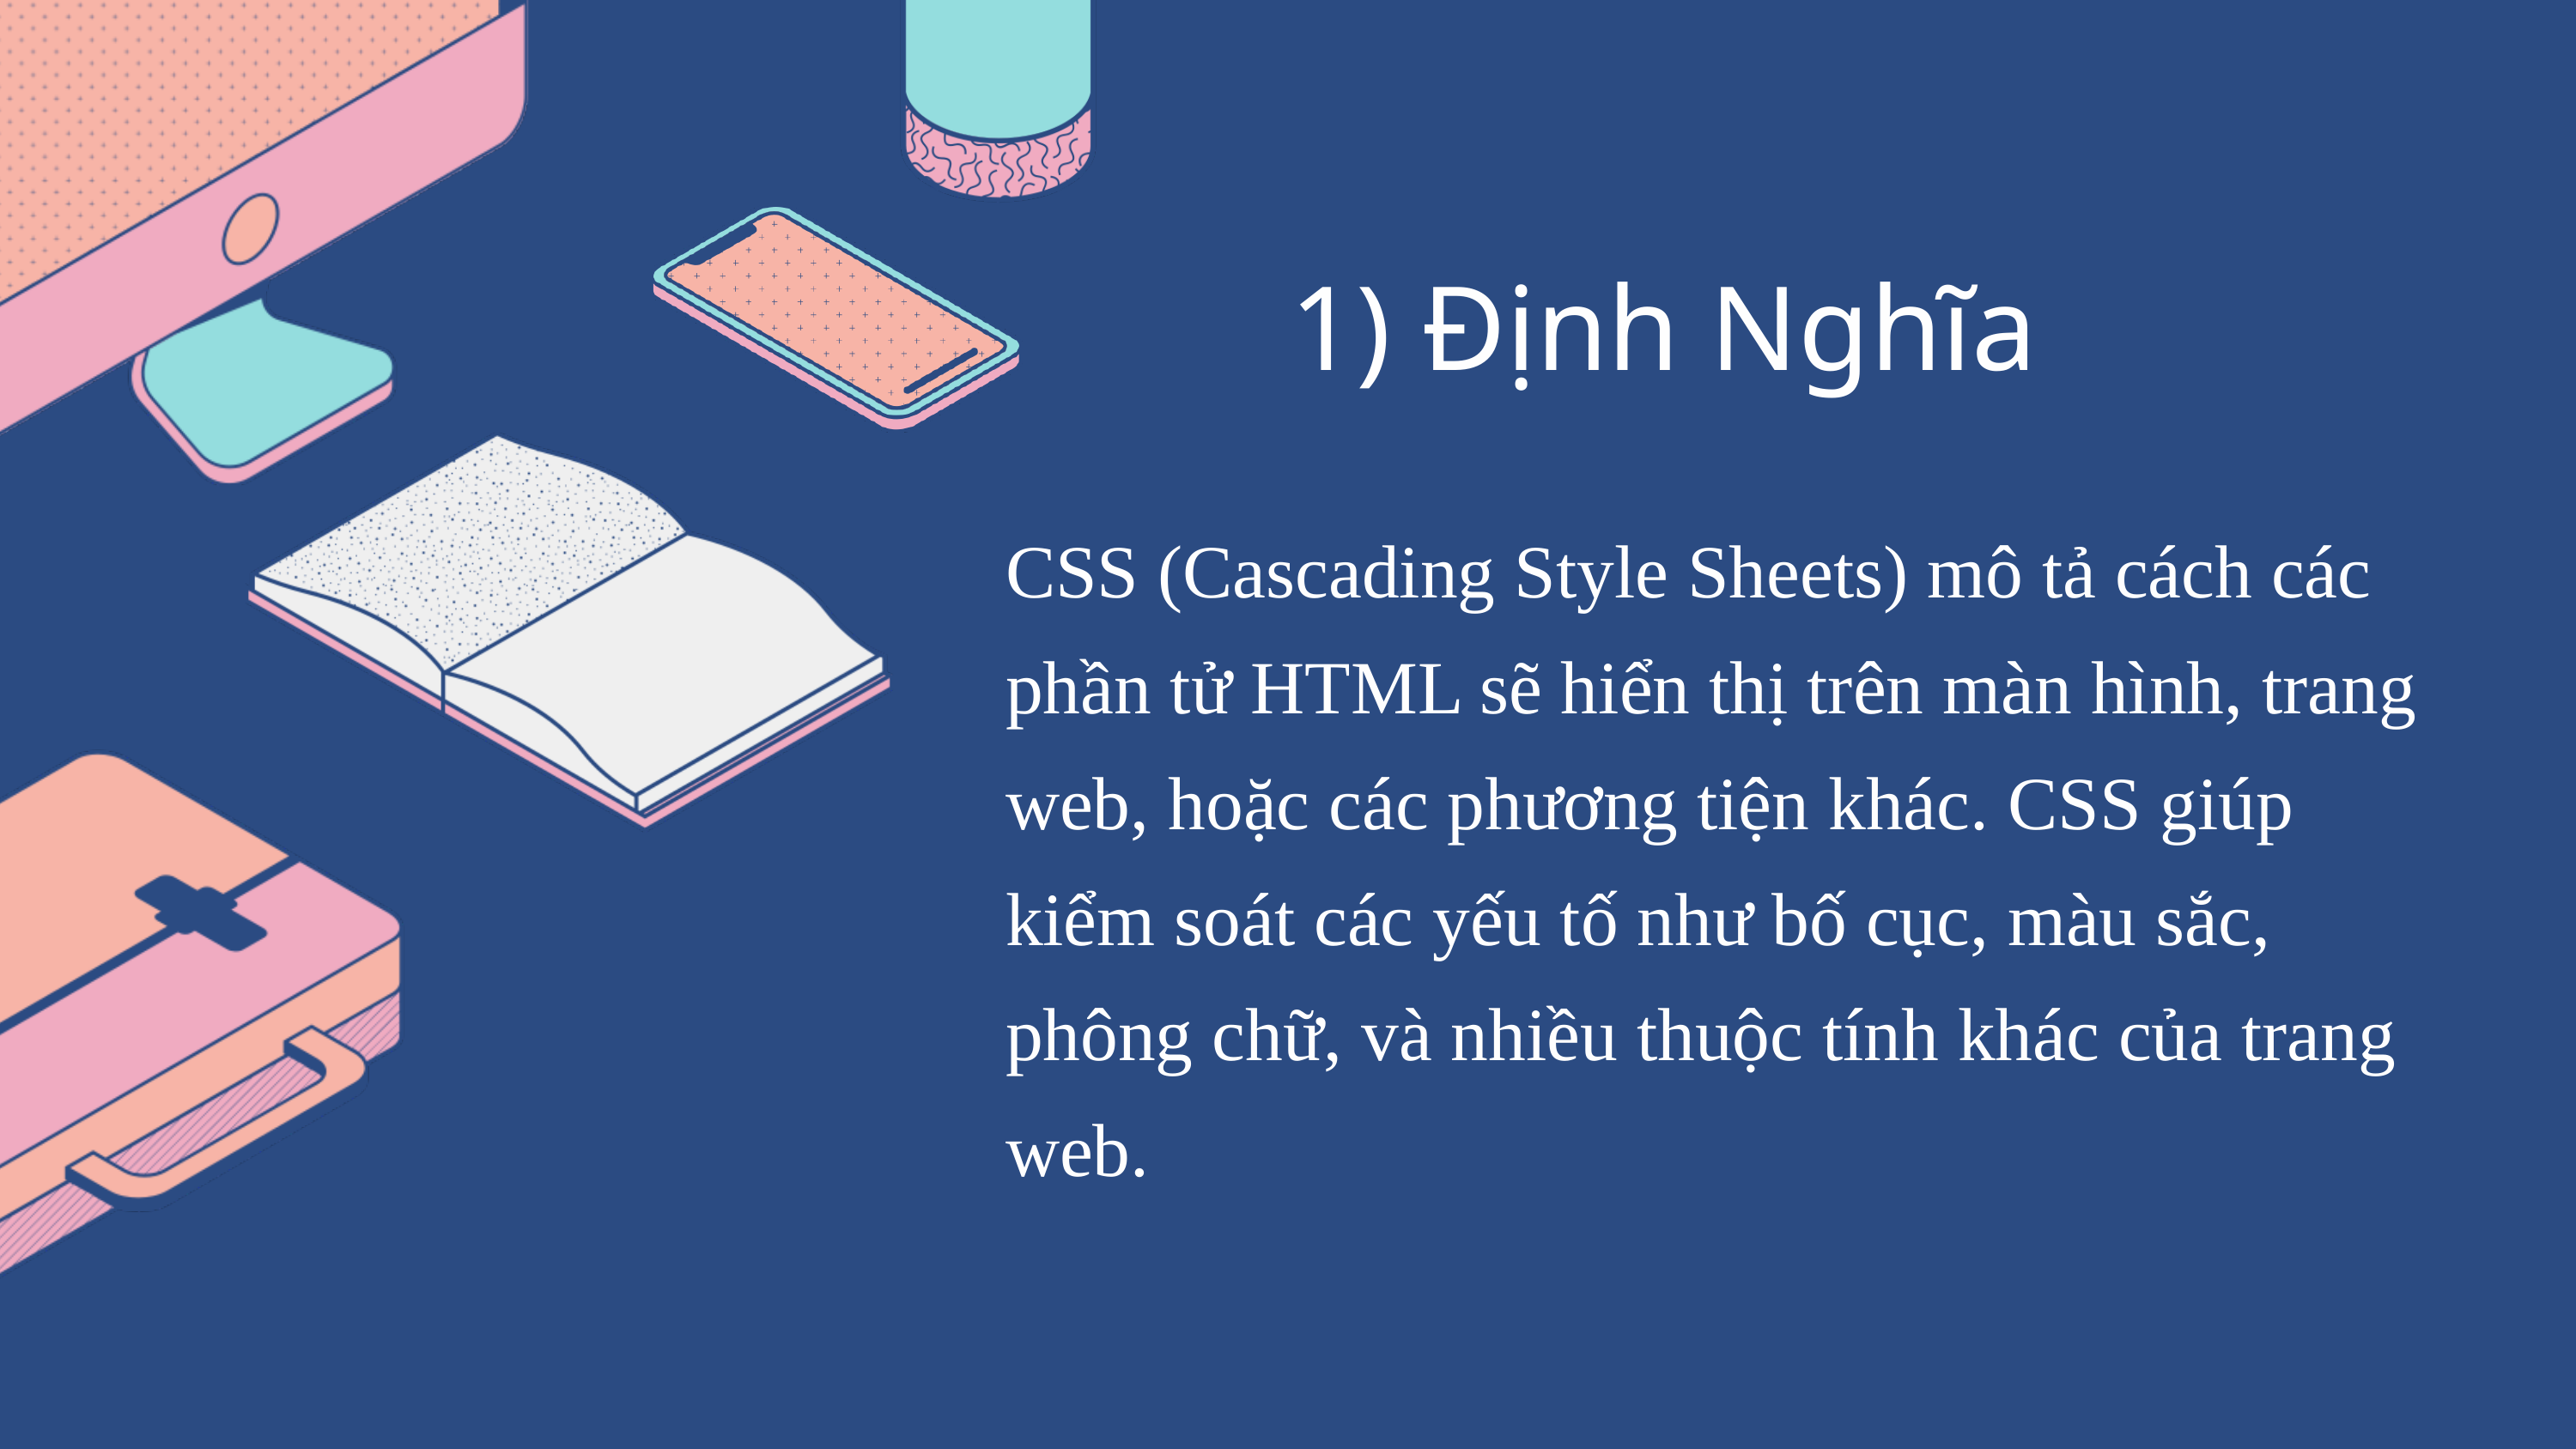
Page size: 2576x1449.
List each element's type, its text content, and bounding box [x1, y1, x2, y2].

text_box [0, 749, 406, 1329]
text_box [893, 0, 1103, 203]
text_box [245, 432, 894, 833]
text_box [0, 0, 529, 487]
text_box CSS (Cascading Style Sheets) mô tả cách các phần tử HTML sẽ hiển thị trên màn hình, trang web, hoặc các phương tiện khác. CSS giúp kiểm soát các yếu tố như bố cục, màu sắc, phông chữ, và nhiều thuộc tính khác của trang web. [1005, 497, 2432, 1192]
text_box [649, 203, 1023, 433]
text_box 1) Định Nghĩa [1287, 230, 2040, 394]
